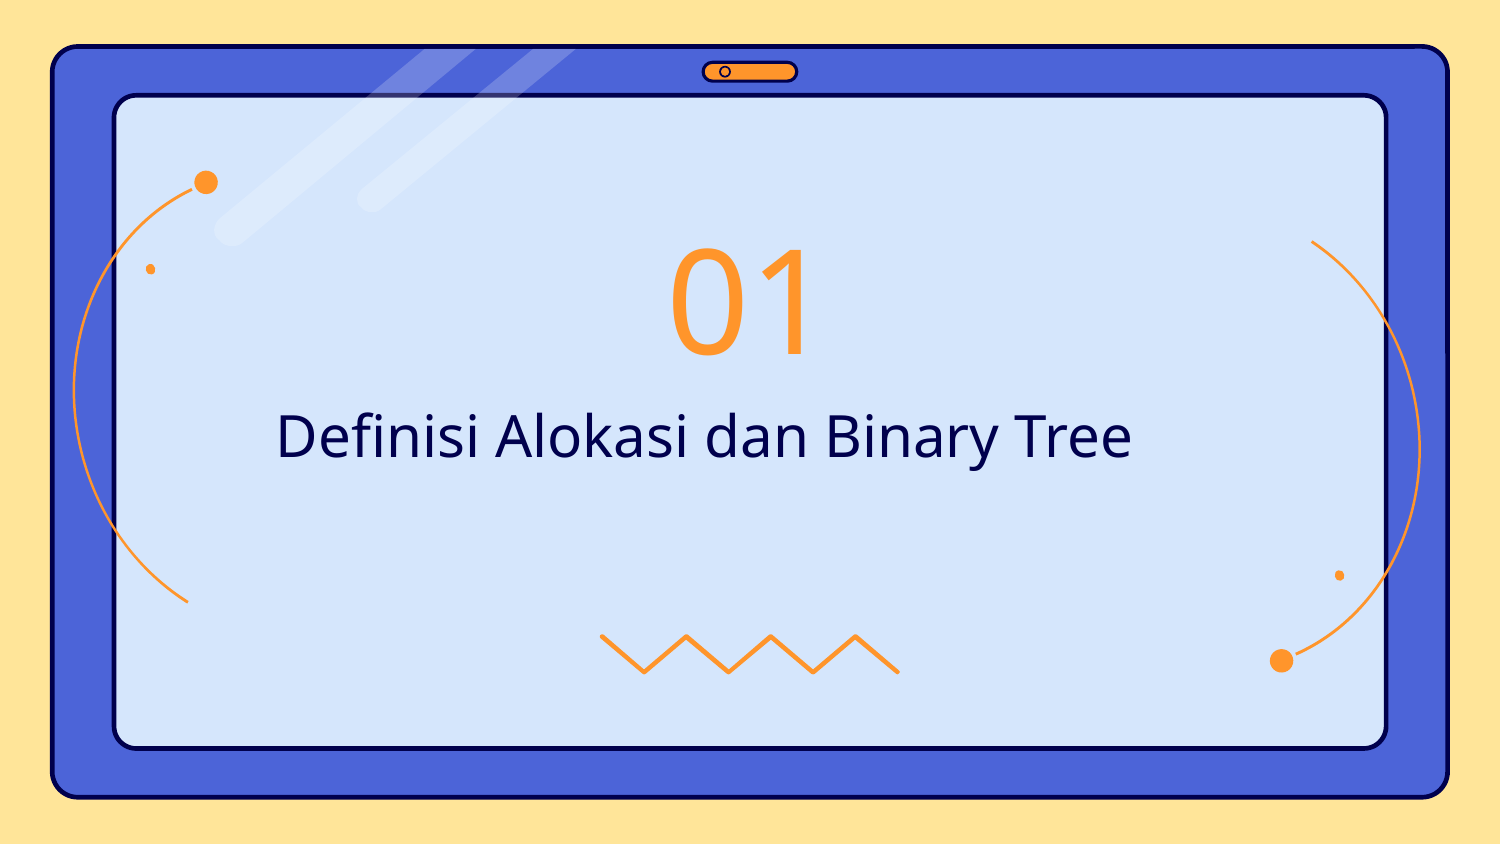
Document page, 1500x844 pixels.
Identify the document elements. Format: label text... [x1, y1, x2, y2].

title Definisi Alokasi dan Binary Tree [282, 364, 1210, 480]
text_box [599, 634, 900, 675]
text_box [35, 174, 278, 618]
title 01 [629, 237, 871, 354]
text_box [1215, 227, 1459, 671]
